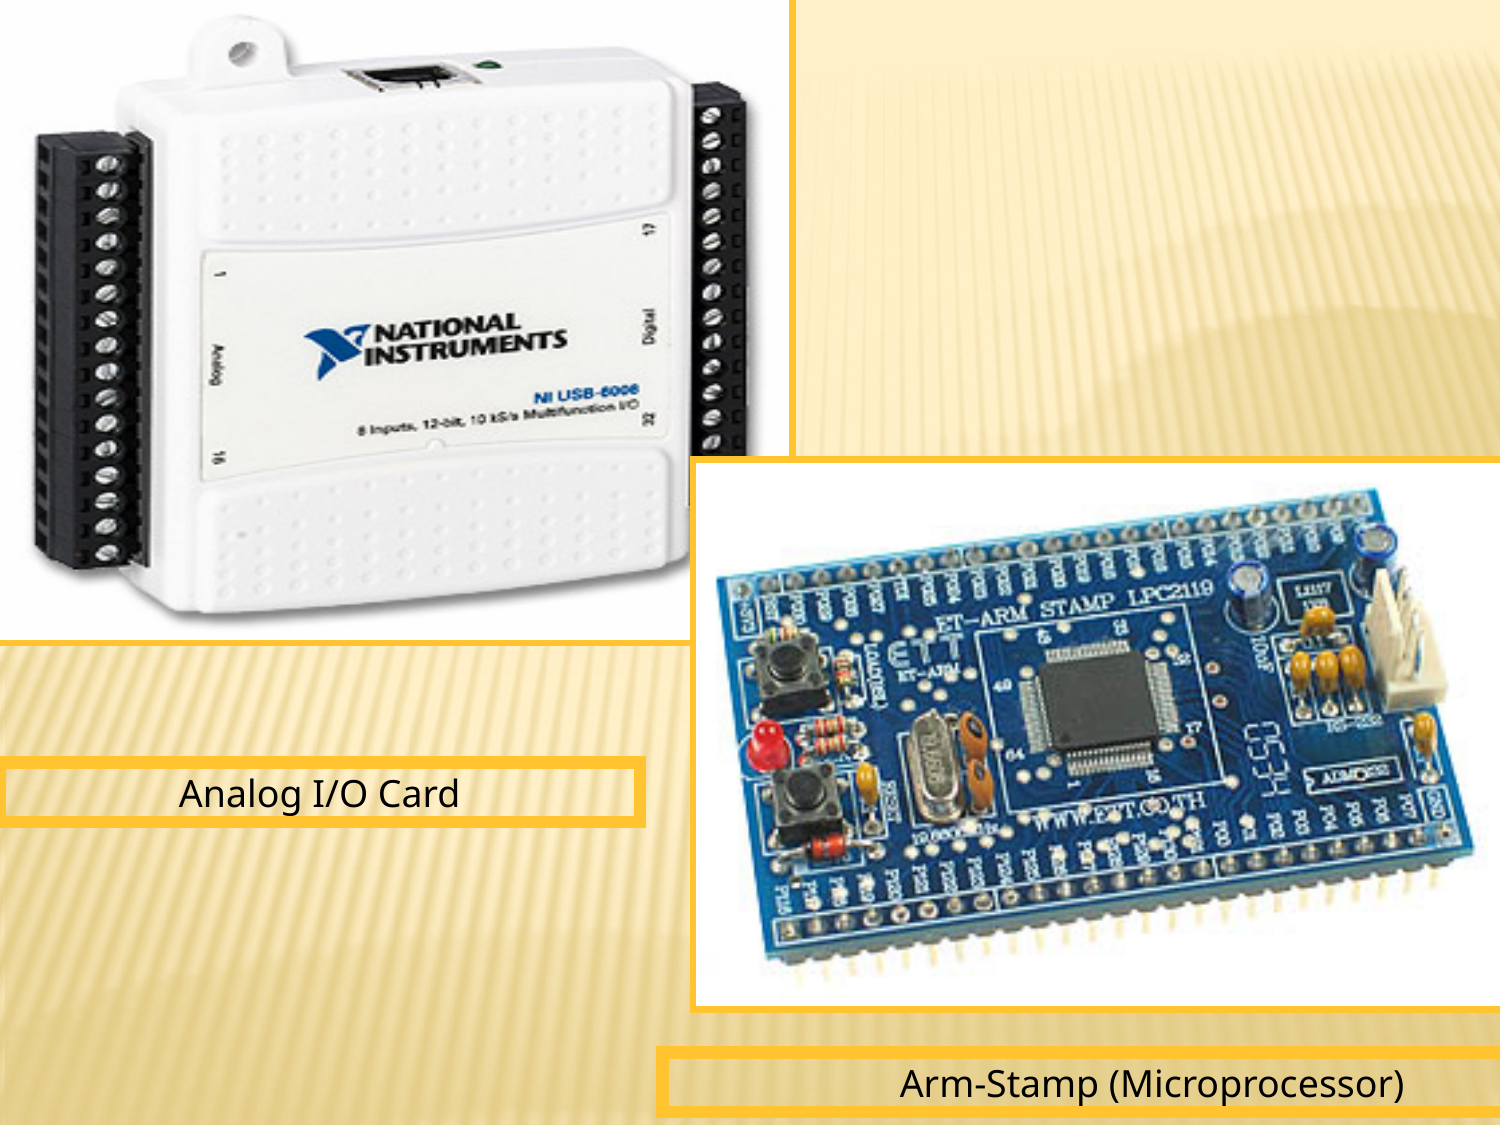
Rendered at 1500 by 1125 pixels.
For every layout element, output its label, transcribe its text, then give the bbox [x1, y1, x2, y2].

text_box Analog I/O Card [0, 762, 640, 823]
text_box Arm-Stamp (Microprocessor) [662, 1052, 1500, 1113]
picture [0, 0, 1500, 1007]
